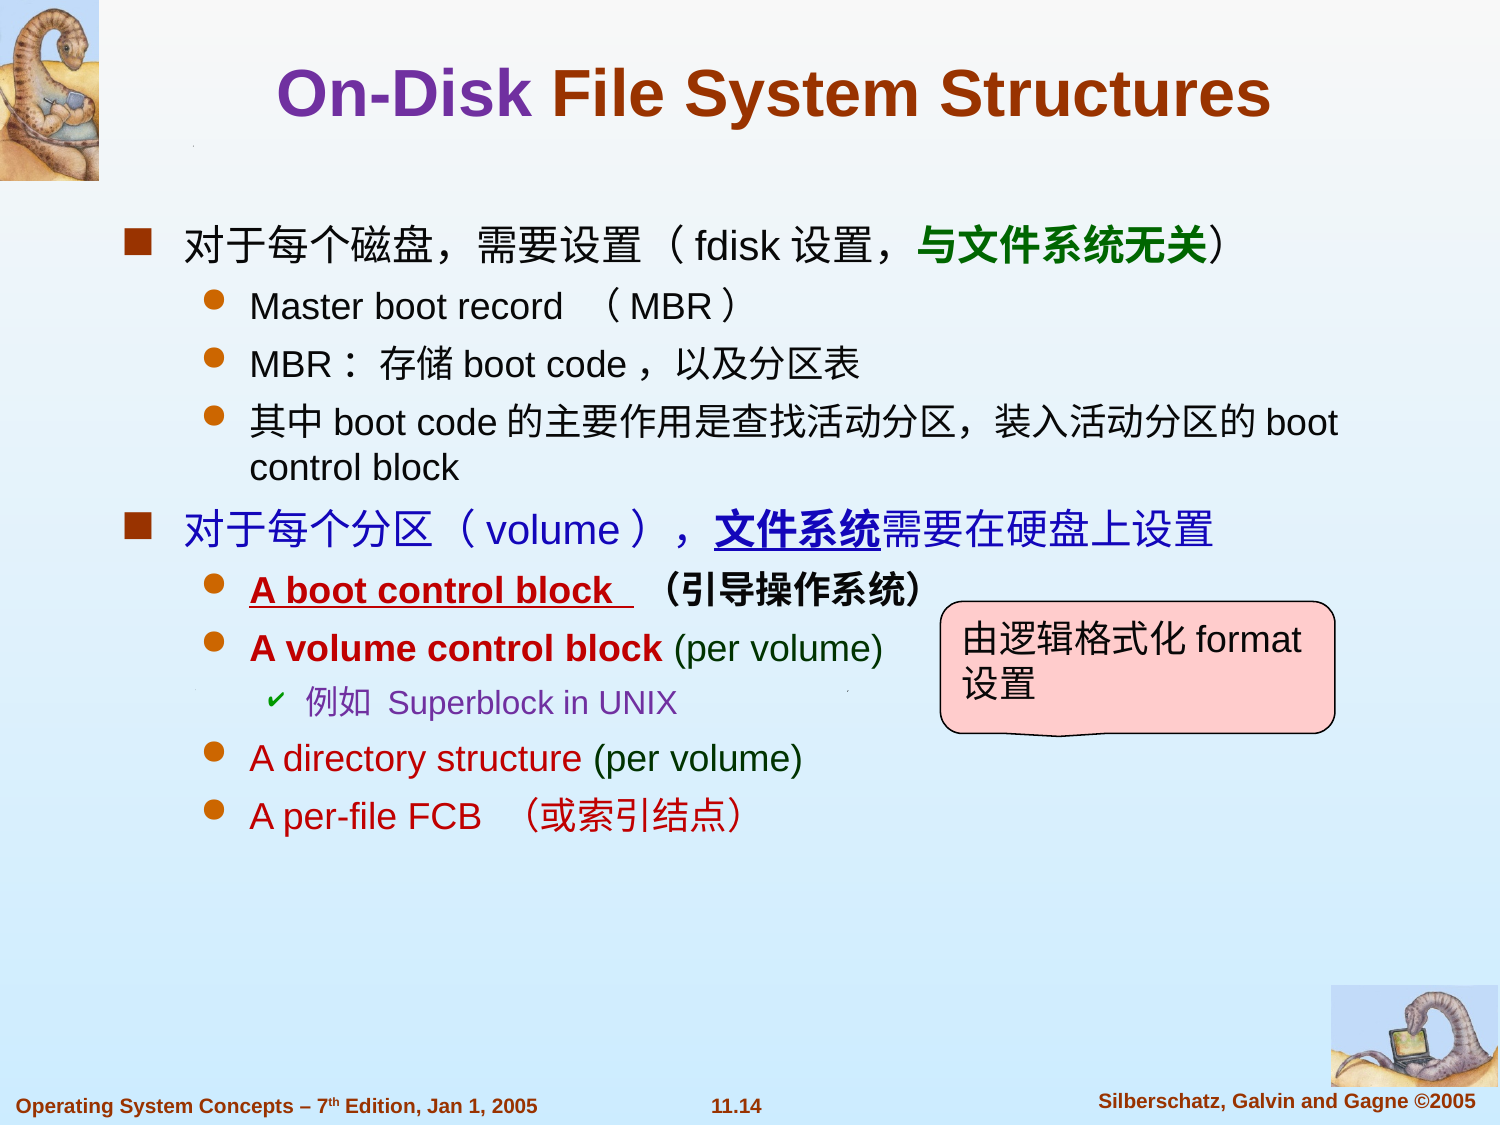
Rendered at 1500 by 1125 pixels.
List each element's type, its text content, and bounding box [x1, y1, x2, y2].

picture [0, 0, 99, 181]
text_box 由逻辑格式化format设置 [940, 601, 1335, 737]
title On-Disk File System Structures [112, 37, 1438, 138]
list 对于每个磁盘，需要设置（fdisk设置，与文件系统无关） Master boot record （MBR） MBR：存储boot code，以及分区表 其中boot code的主要作用是查找活动分区，装入活动分区的boot control block 对于每个分区（volume），文件系统需要在硬盘上设置 A boot control block （引导操作系统） A volume control block (per volume) 例如 Superblock in UNIX A directory structure (per volume) A per-file FCB （或索引结点） [112, 211, 1412, 947]
picture [1331, 985, 1498, 1087]
